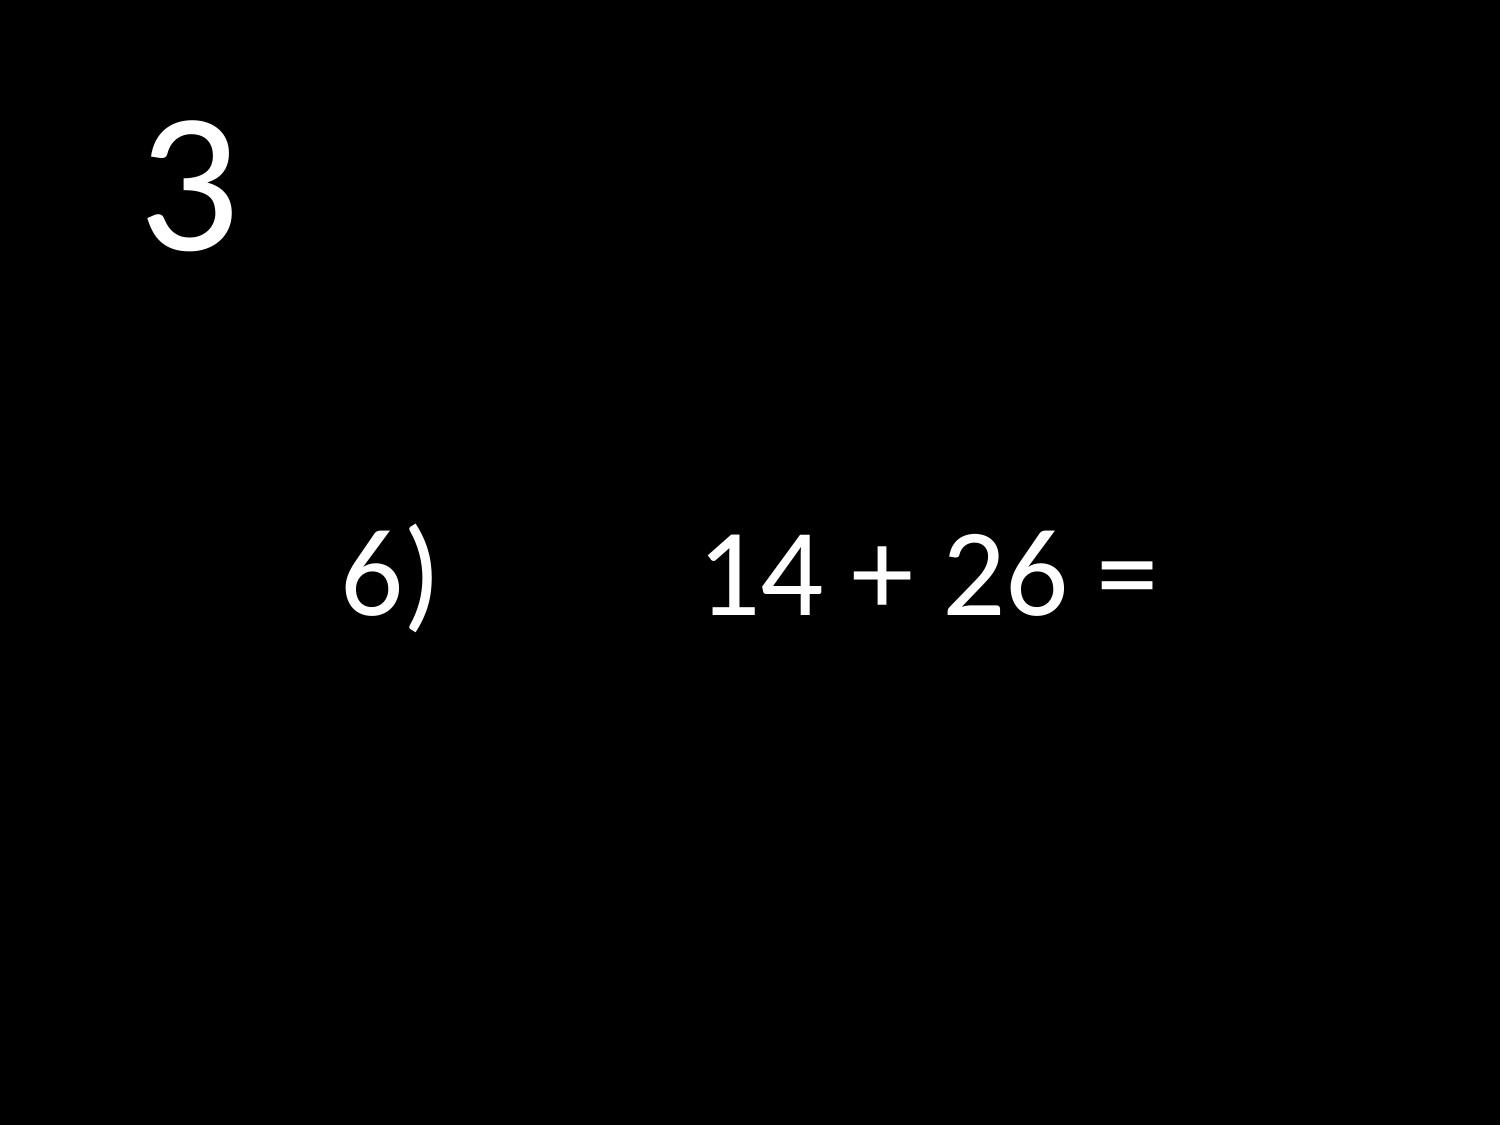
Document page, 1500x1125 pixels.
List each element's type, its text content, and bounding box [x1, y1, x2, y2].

title 3 [54, 45, 325, 297]
list 6) 14 + 26 = [75, 483, 1425, 742]
